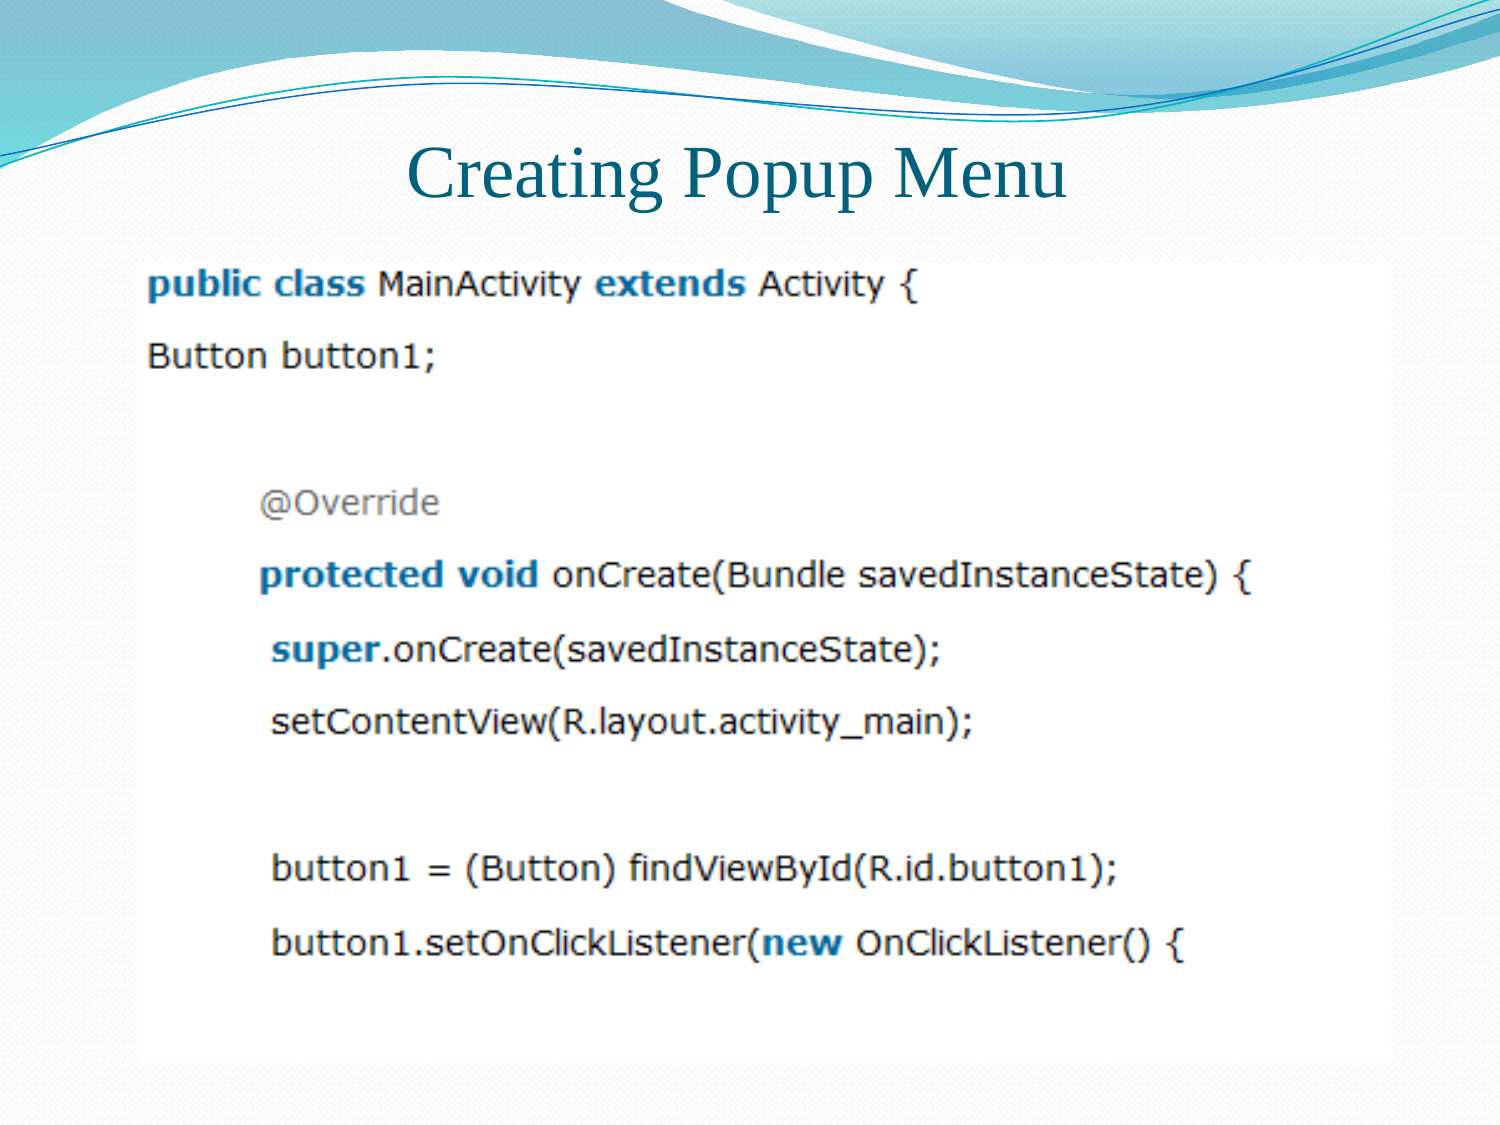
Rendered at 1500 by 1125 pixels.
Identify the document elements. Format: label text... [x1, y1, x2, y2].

title Creating Popup Menu [62, 62, 1413, 213]
picture [137, 261, 1391, 1063]
